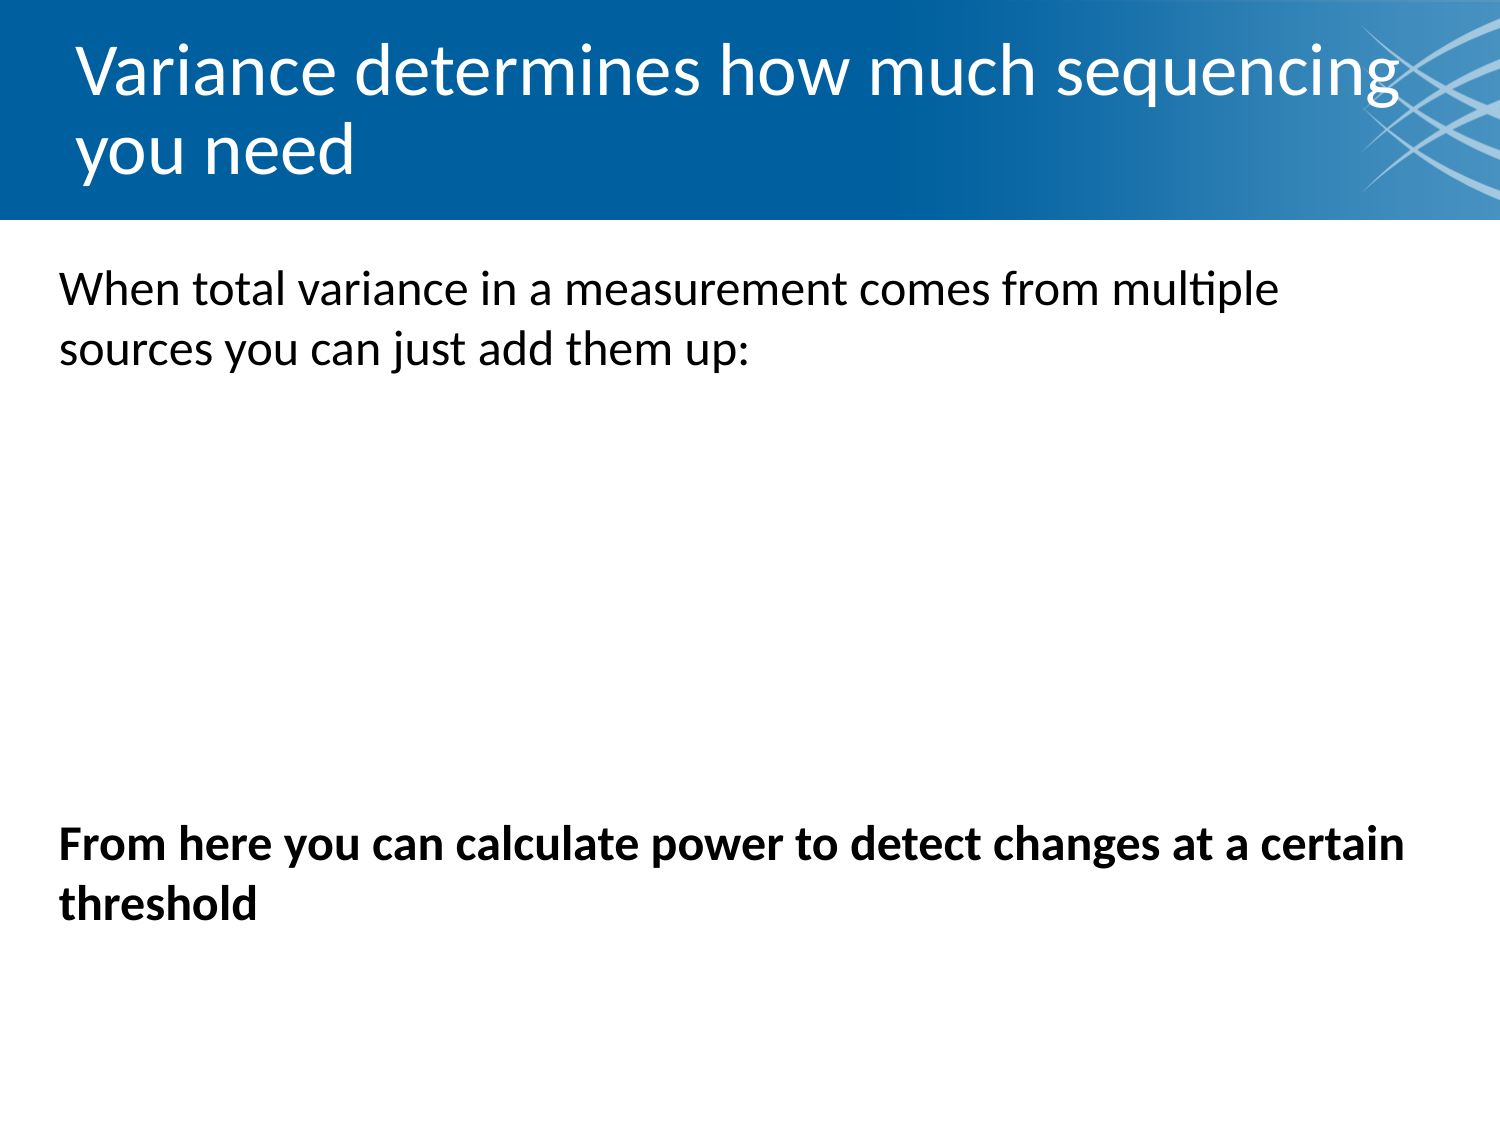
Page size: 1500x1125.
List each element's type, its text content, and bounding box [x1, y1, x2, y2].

picture [0, 0, 1500, 220]
title Variance determines how much sequencing you need [75, 30, 1425, 219]
